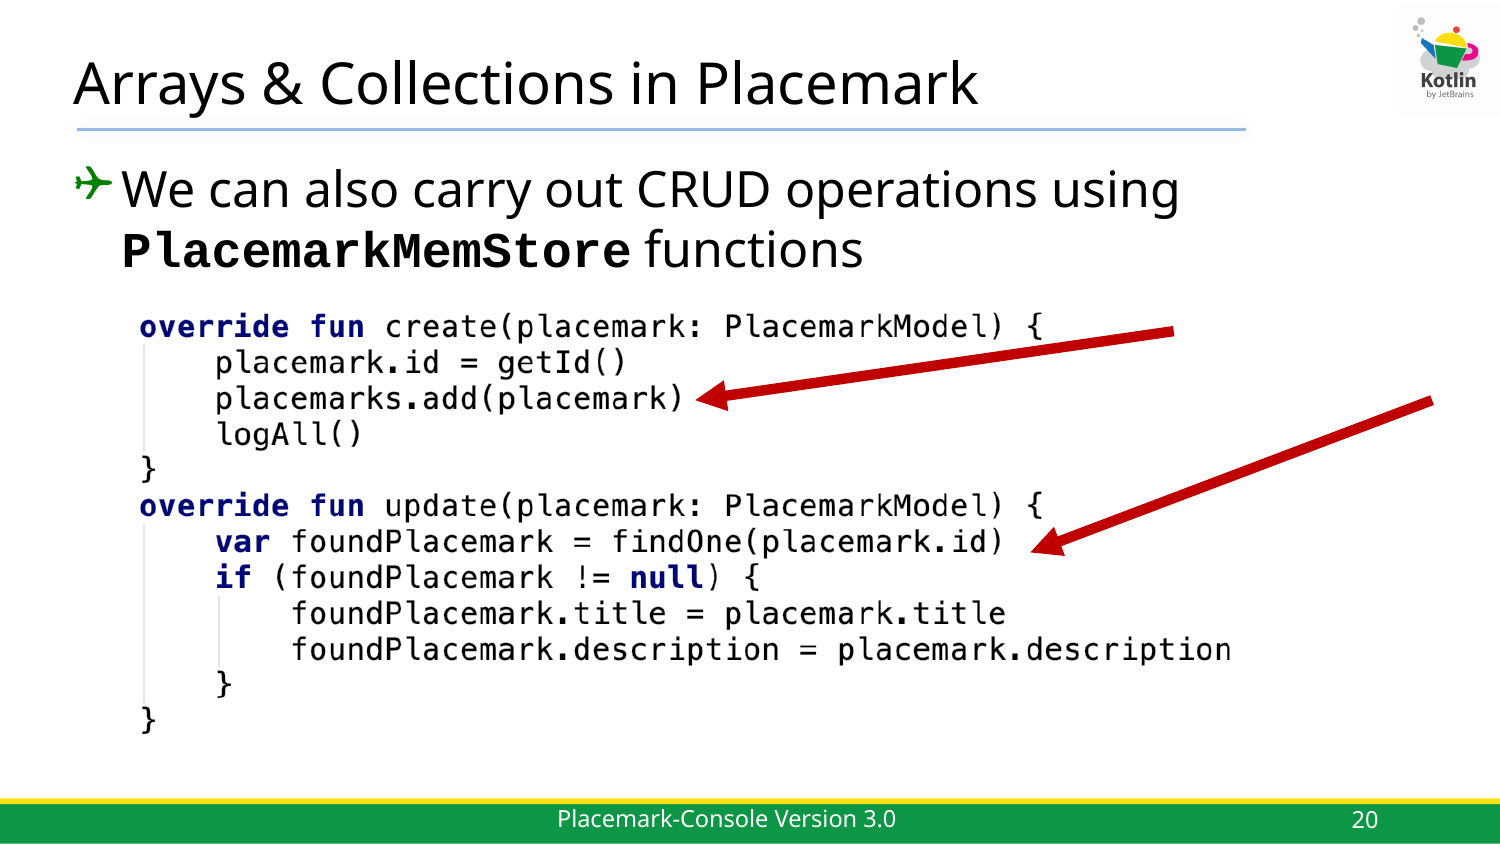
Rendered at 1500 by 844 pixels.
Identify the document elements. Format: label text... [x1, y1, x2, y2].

slide_number 20 [1074, 799, 1388, 844]
title Arrays & Collections in Placemark [64, 0, 1341, 126]
picture [1398, 2, 1500, 118]
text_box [694, 330, 1174, 401]
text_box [1030, 399, 1433, 553]
list We can also carry out CRUD operations using PlacemarkMemStore functions [64, 148, 1500, 275]
picture [118, 297, 1244, 746]
footer Placemark-Console Version 3.0 [527, 802, 927, 843]
